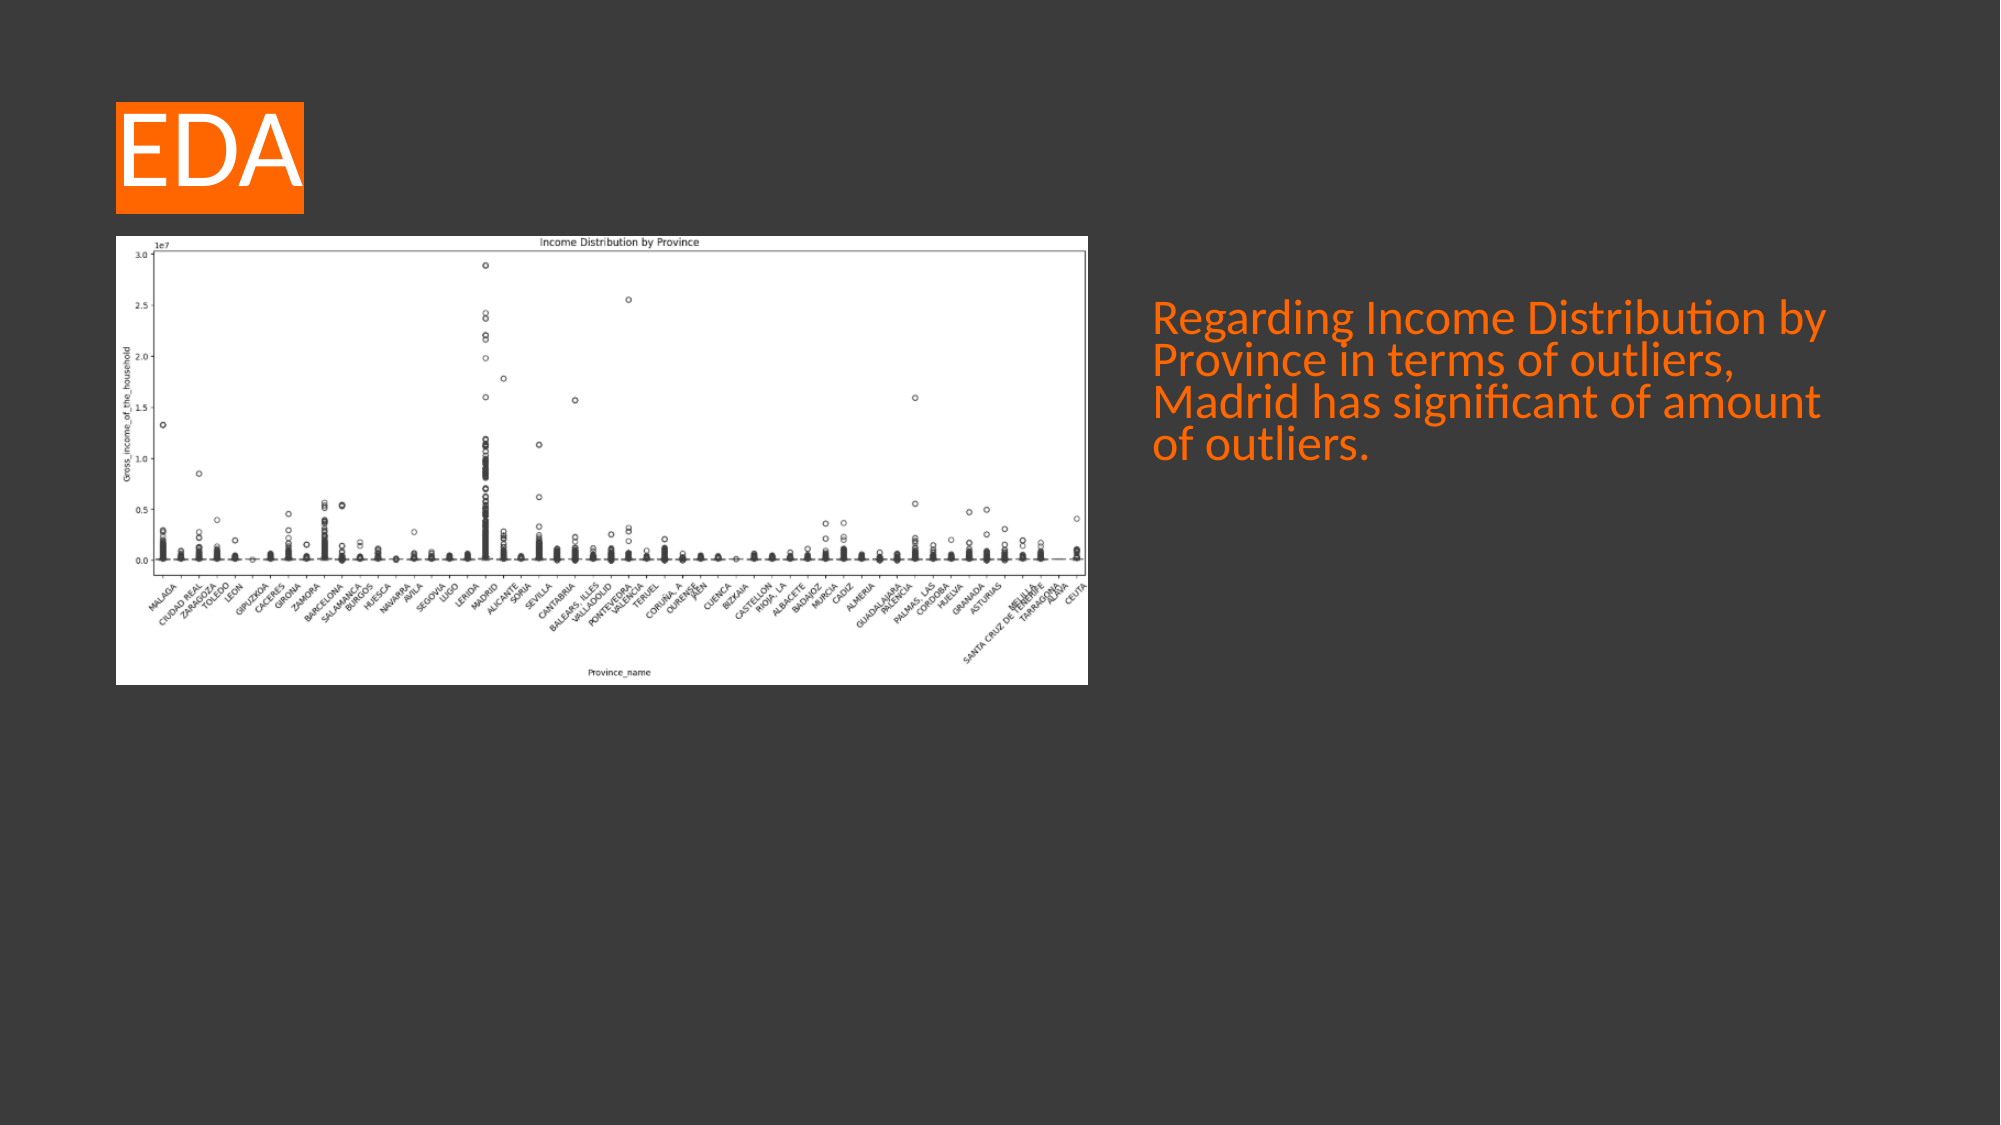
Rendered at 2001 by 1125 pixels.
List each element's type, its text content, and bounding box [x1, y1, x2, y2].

list Regarding Income Distribution by Province in terms of outliers, Madrid has significant of amount of outliers. [1136, 227, 1863, 928]
title EDA [101, 58, 1827, 218]
picture [116, 235, 1088, 685]
